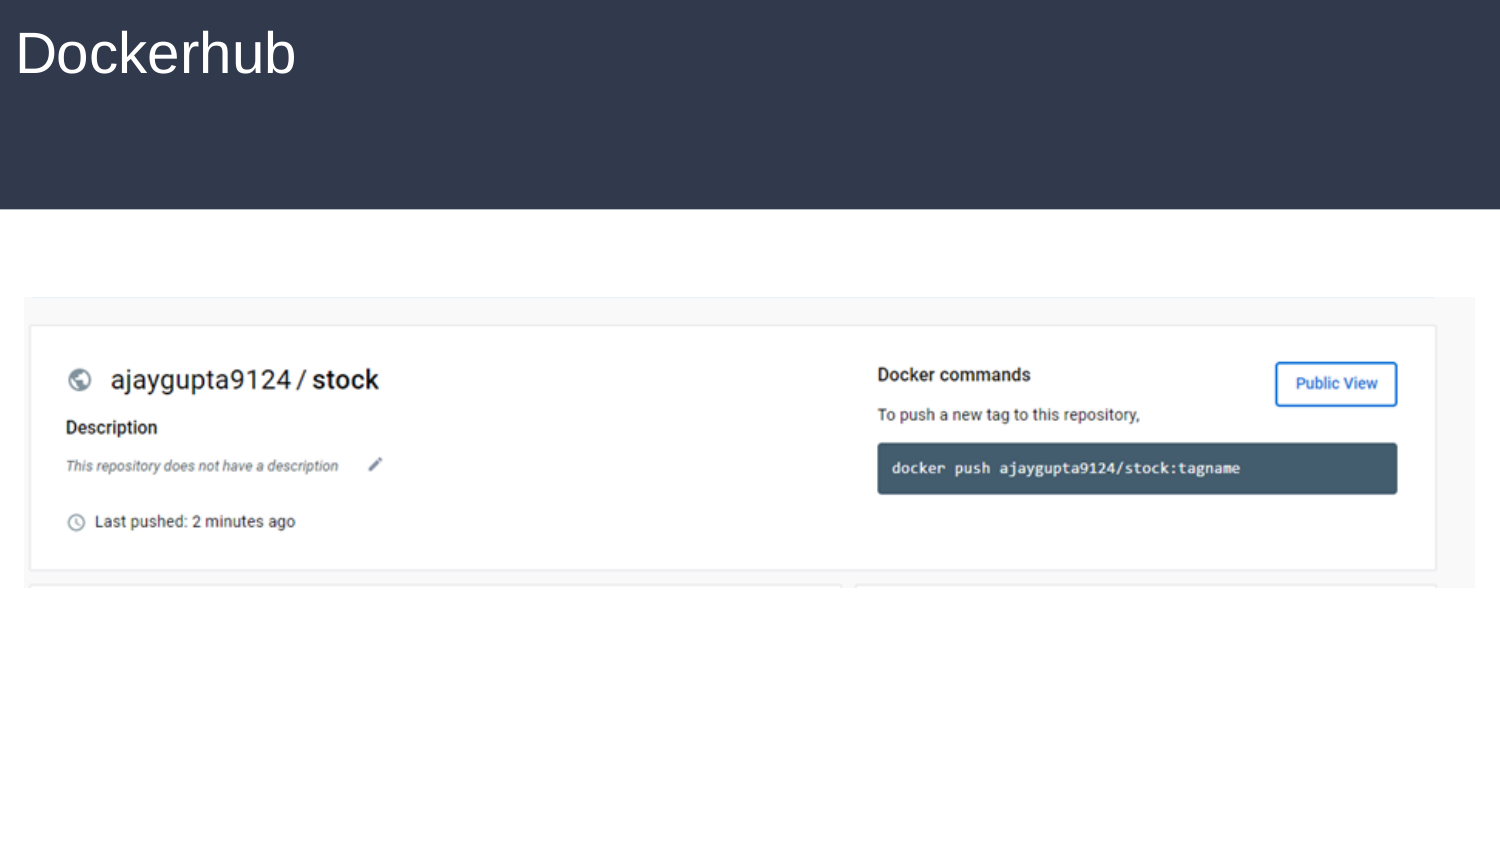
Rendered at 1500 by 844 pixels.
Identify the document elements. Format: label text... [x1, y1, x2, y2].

title Dockerhub [0, 0, 1398, 103]
picture [24, 296, 1476, 588]
